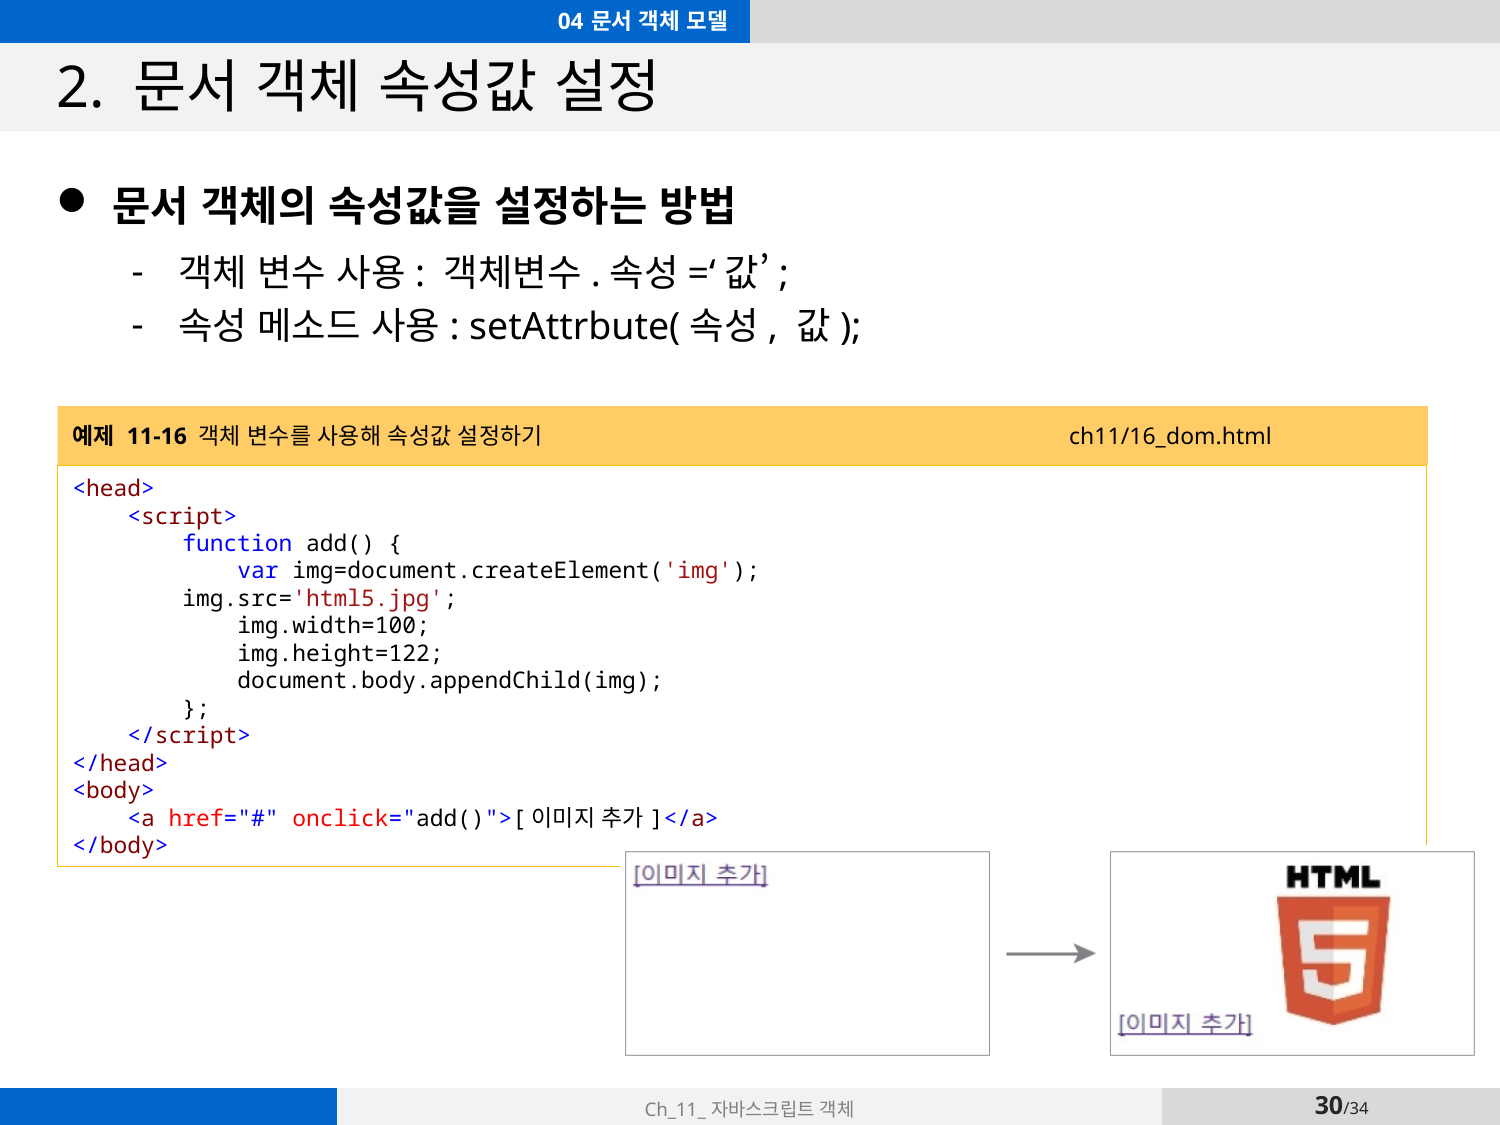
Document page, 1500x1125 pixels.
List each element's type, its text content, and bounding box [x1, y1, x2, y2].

list 문서 객체의 속성값을 설정하는 방법 객체 변수 사용: 객체변수.속성=‘값’; 속성 메소드 사용: setAttrbute(속성, 값); [41, 172, 1426, 362]
text_box <head> <script> function add() { var img=document.createElement('img'); img.src='html5.jpg'; img.width=100; img.height=122; document.body.appendChild(img); }; </script> </head> <body> <a href="#" onclick="add()">[이미지 추가]</a> </body> [55, 463, 1428, 869]
text_box 04 문서 객체 모델 [0, 0, 743, 43]
text_box 예제 11-16 객체 변수를 사용해 속성값 설정하기 ch11/16_dom.html [55, 404, 1430, 467]
picture [619, 845, 1482, 1060]
title 2. 문서 객체 속성값 설정 [41, 42, 1459, 128]
